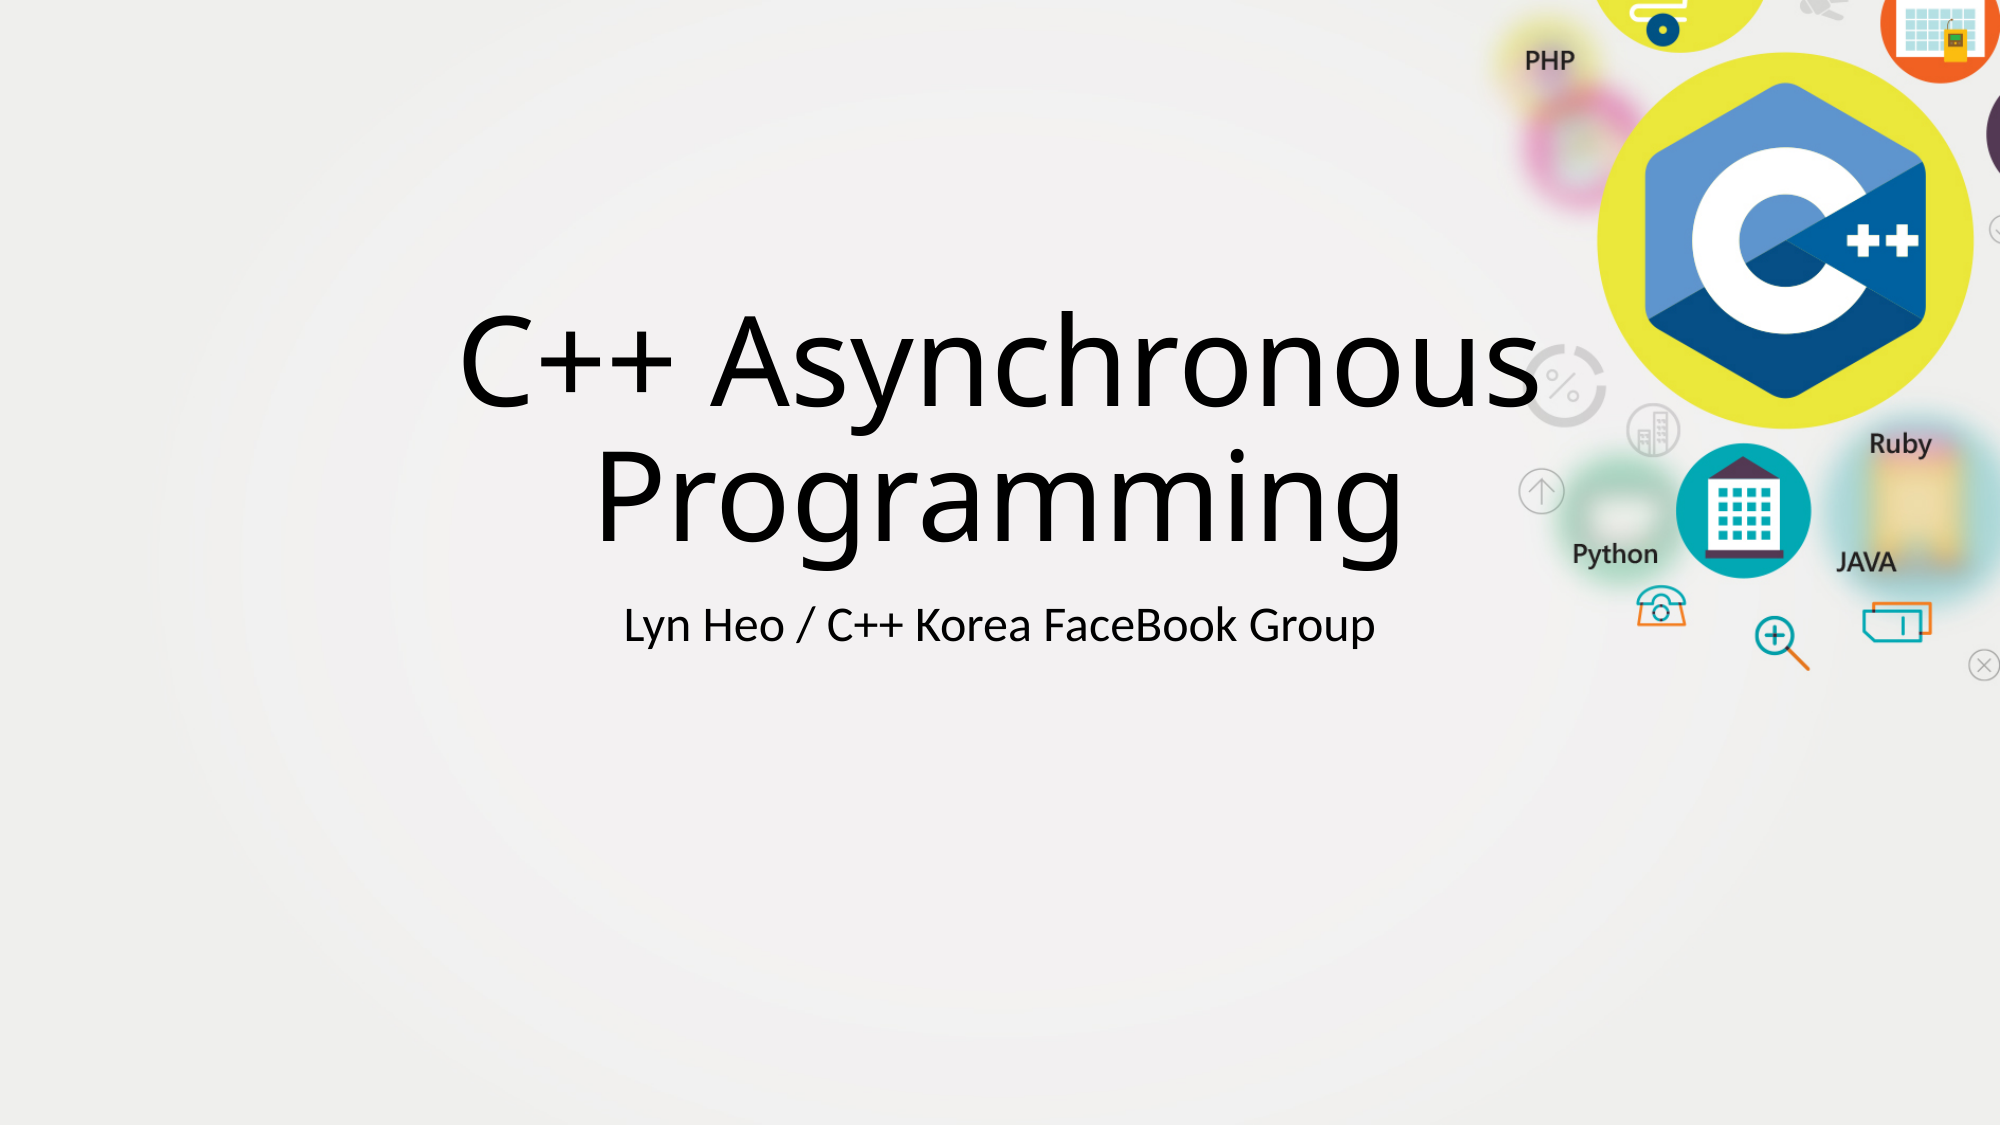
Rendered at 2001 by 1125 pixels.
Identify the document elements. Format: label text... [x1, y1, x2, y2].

picture [0, 0, 2000, 1125]
subtitle Lyn Heo / C++ Korea FaceBook Group [249, 590, 1750, 863]
title C++ Asynchronous Programming [249, 184, 1750, 576]
